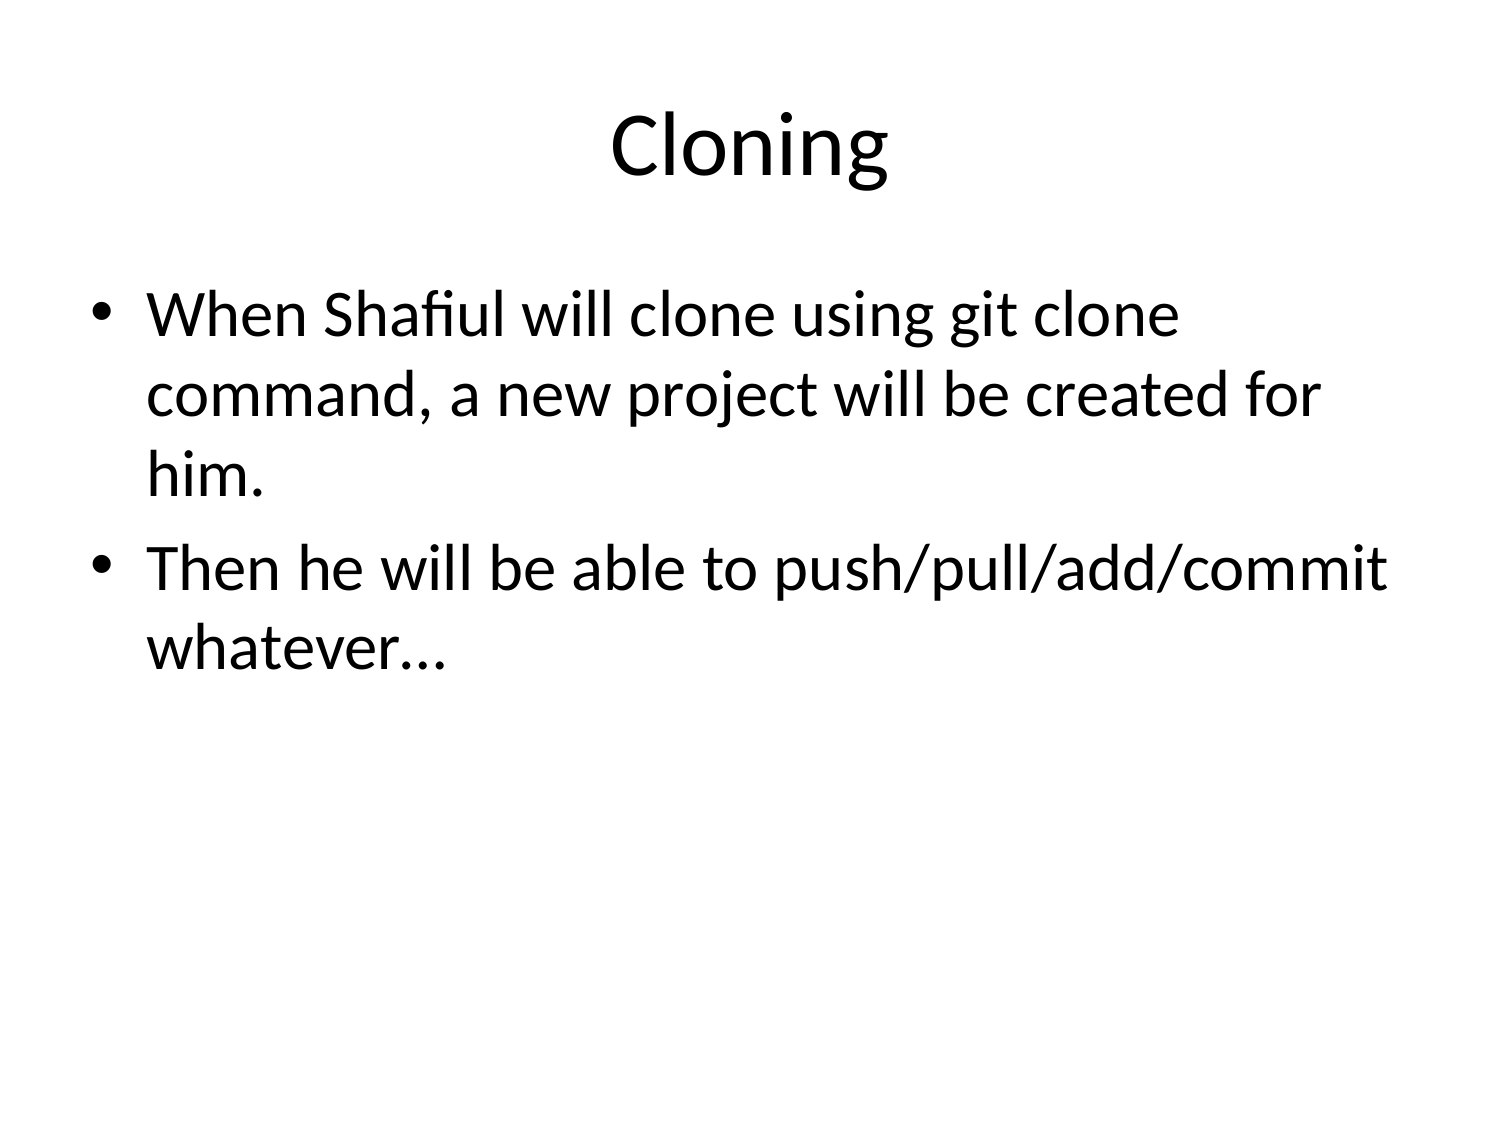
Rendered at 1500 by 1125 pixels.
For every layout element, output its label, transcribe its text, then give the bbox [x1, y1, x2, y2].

title Cloning [75, 45, 1425, 233]
list When Shafiul will clone using git clone command, a new project will be created for him. Then he will be able to push/pull/add/commit whatever… [75, 262, 1425, 1005]
